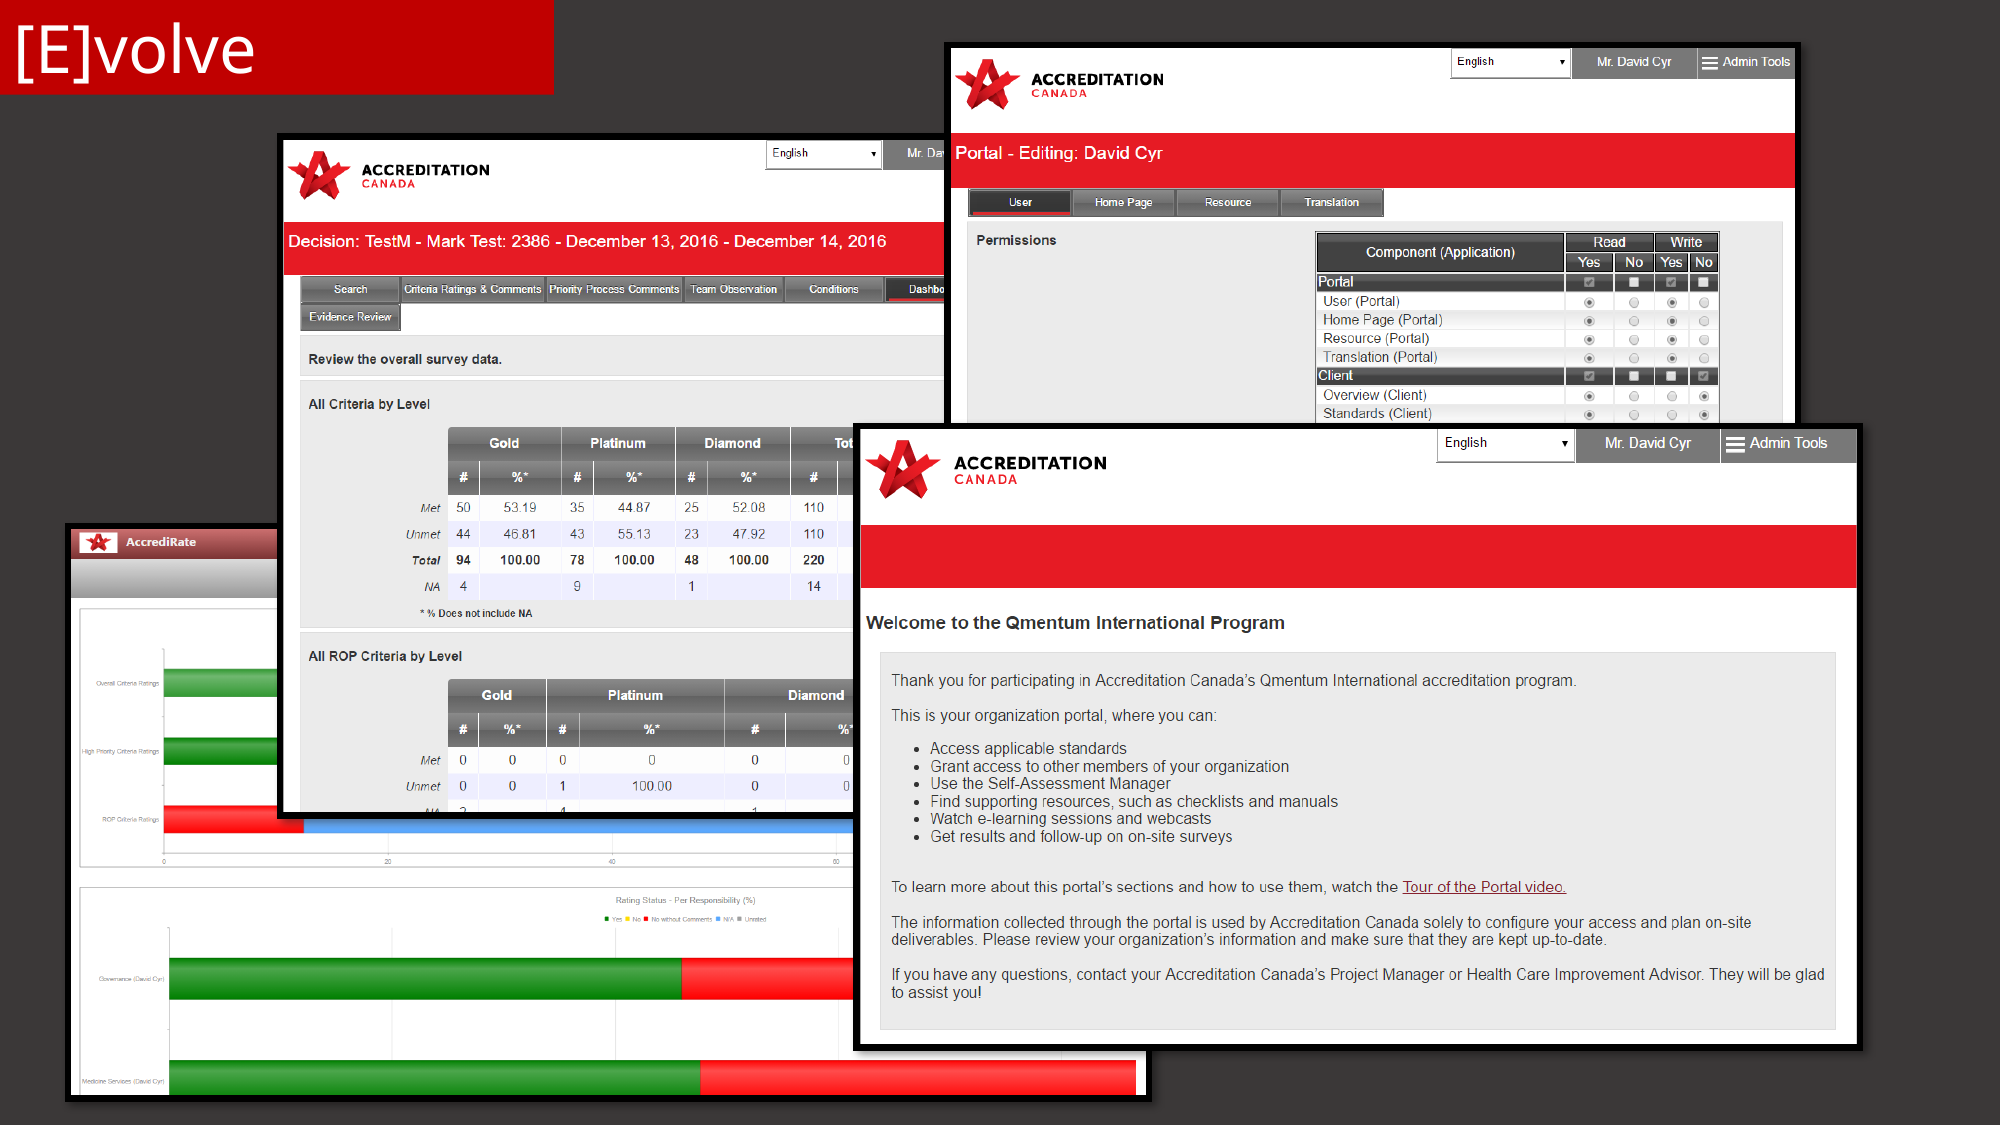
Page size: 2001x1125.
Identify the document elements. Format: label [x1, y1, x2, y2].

text_box [0, 0, 2000, 1125]
picture [70, 47, 1857, 1096]
